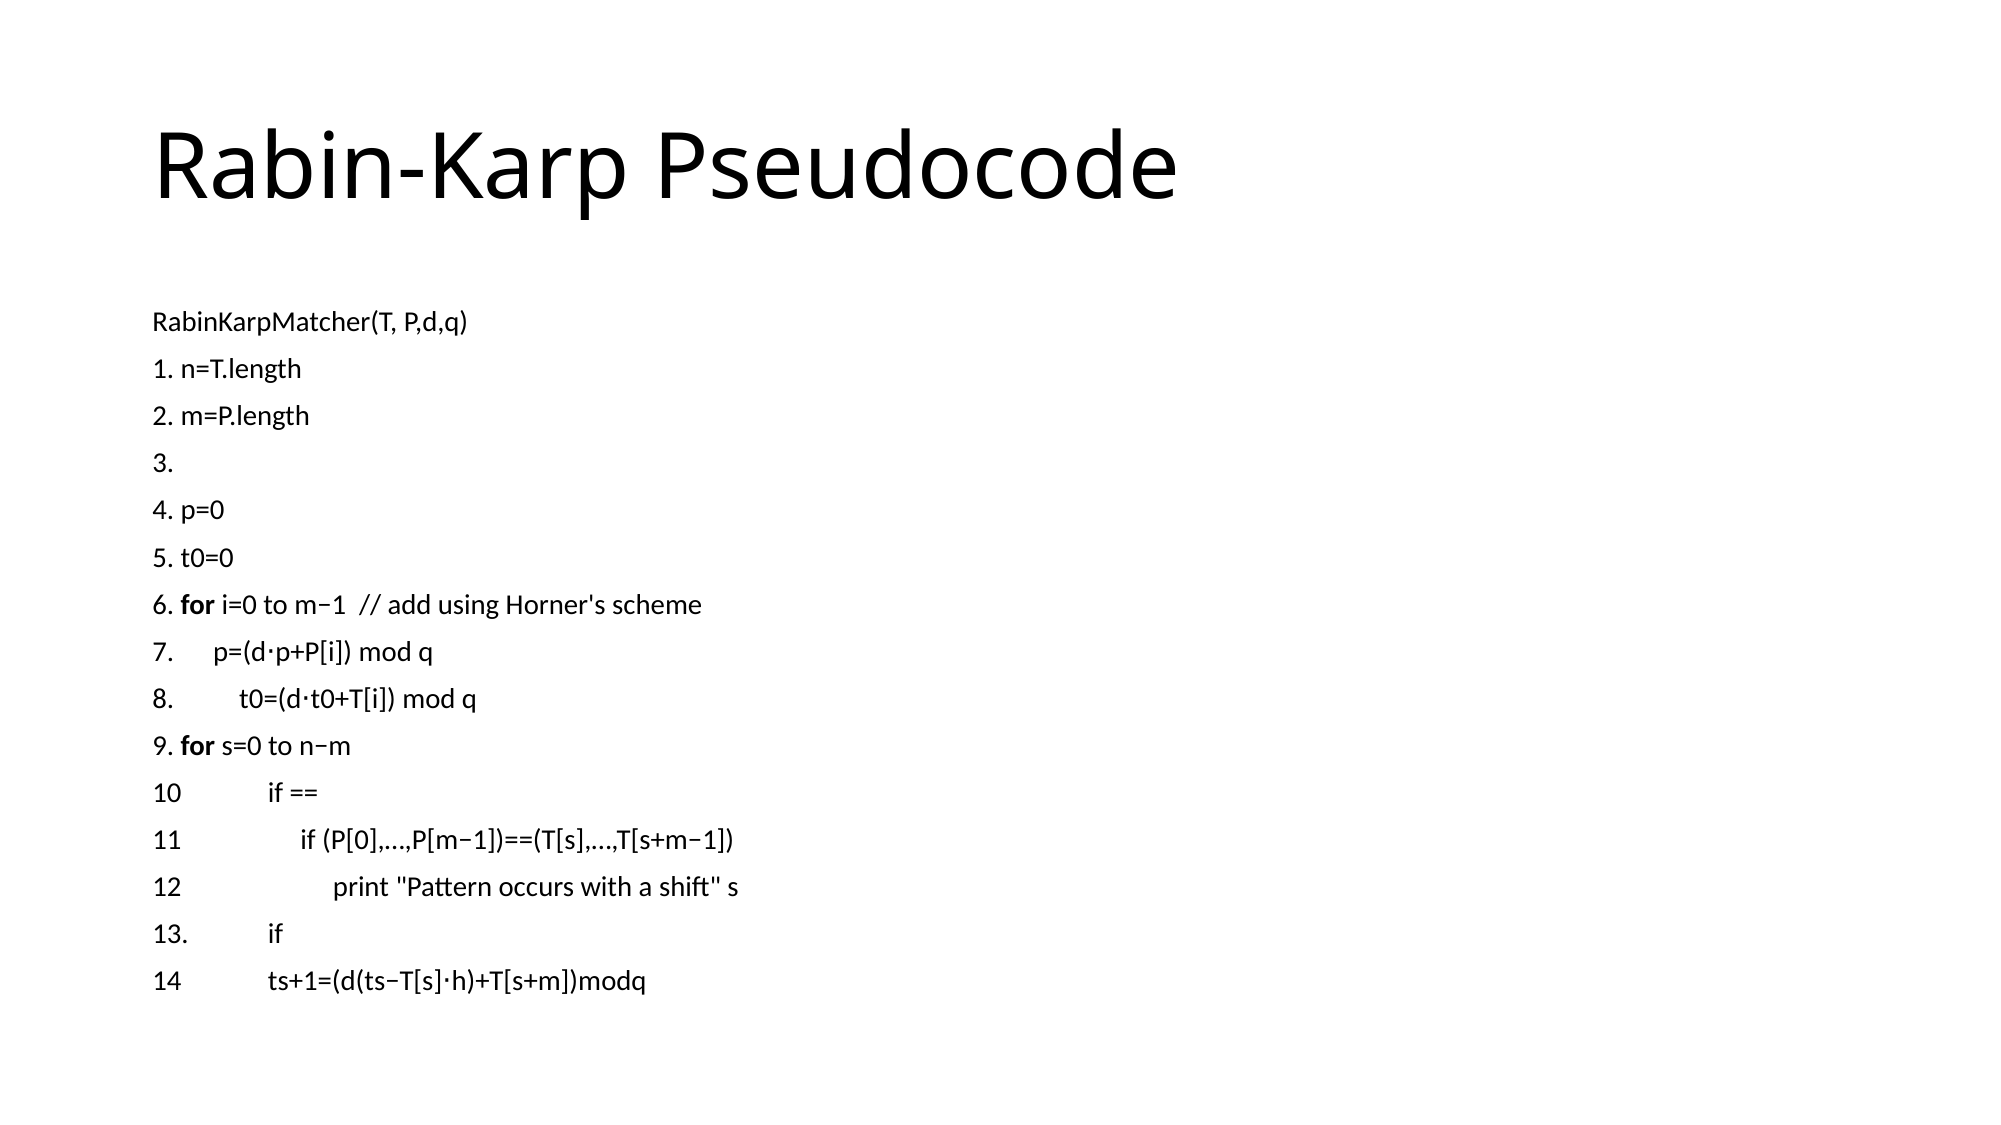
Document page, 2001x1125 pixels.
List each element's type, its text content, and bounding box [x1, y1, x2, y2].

title Rabin-Karp Pseudocode [137, 59, 1863, 278]
